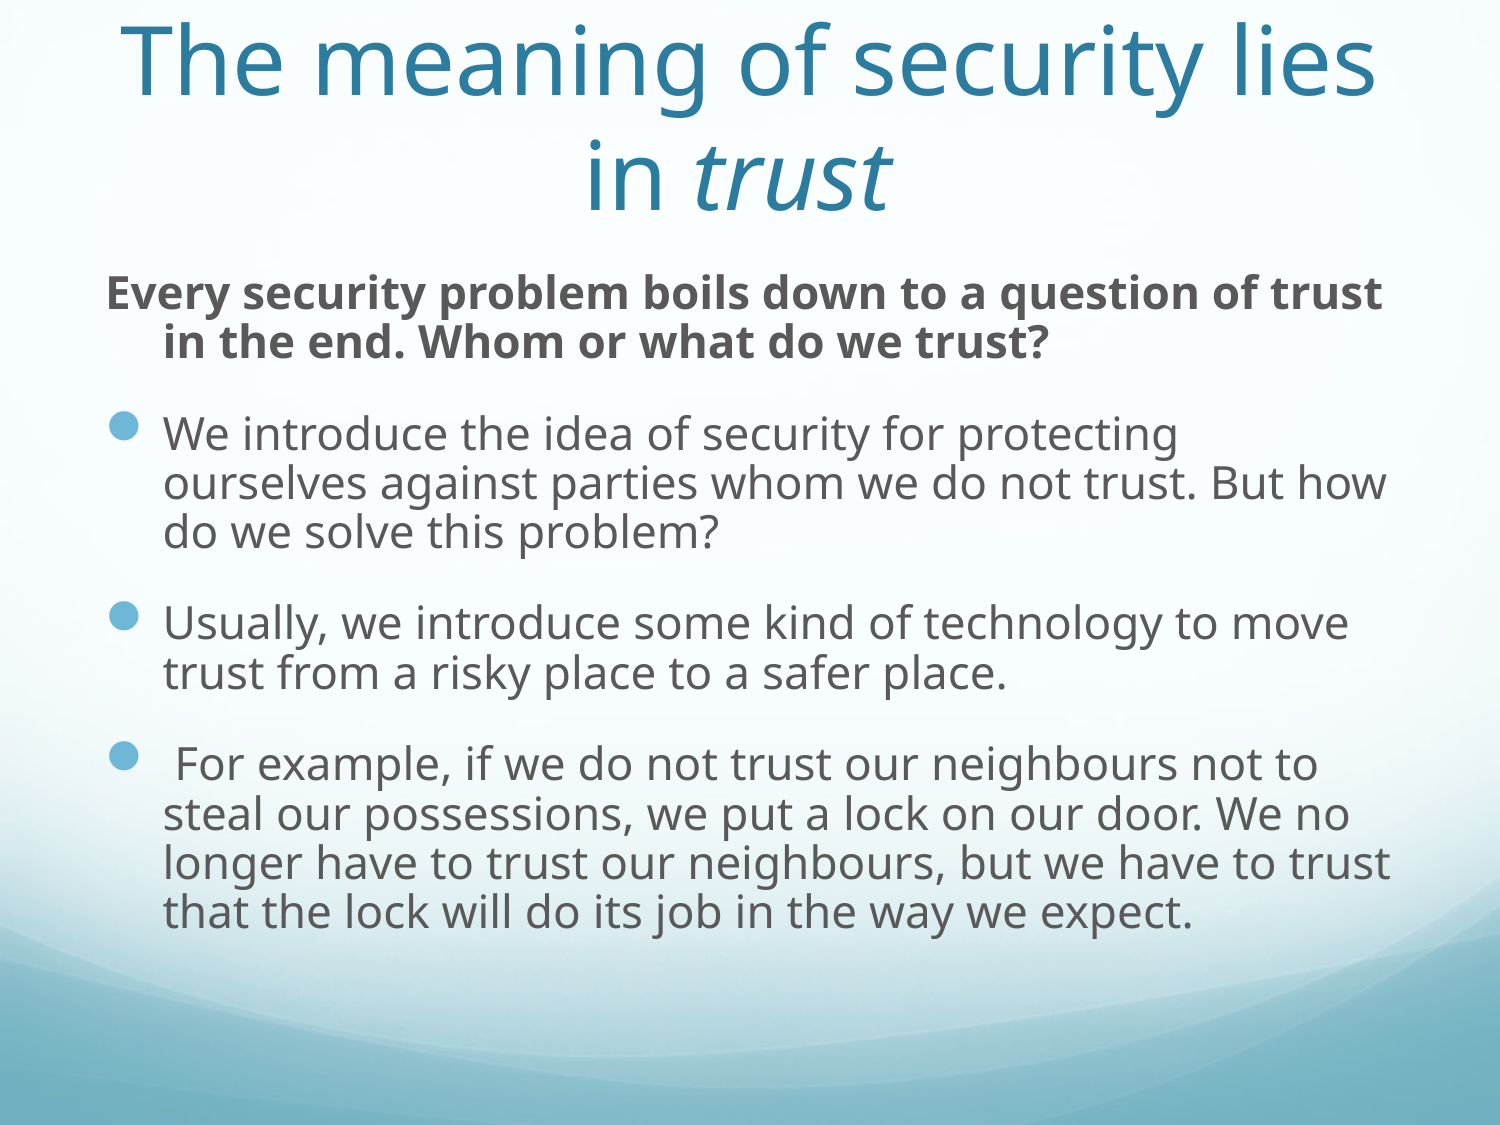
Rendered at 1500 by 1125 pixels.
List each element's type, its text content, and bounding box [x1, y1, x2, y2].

list Every security problem boils down to a question of trust in the end. Whom or what do we trust? We introduce the idea of security for protecting ourselves against parties whom we do not trust. But how do we solve this problem? Usually, we introduce some kind of technology to move trust from a risky place to a safer place. For example, if we do not trust our neighbours not to steal our possessions, we put a lock on our door. We no longer have to trust our neighbours, but we have to trust that the lock will do its job in the way we expect. [89, 262, 1410, 976]
title The meaning of security lies in trust [89, 17, 1410, 238]
